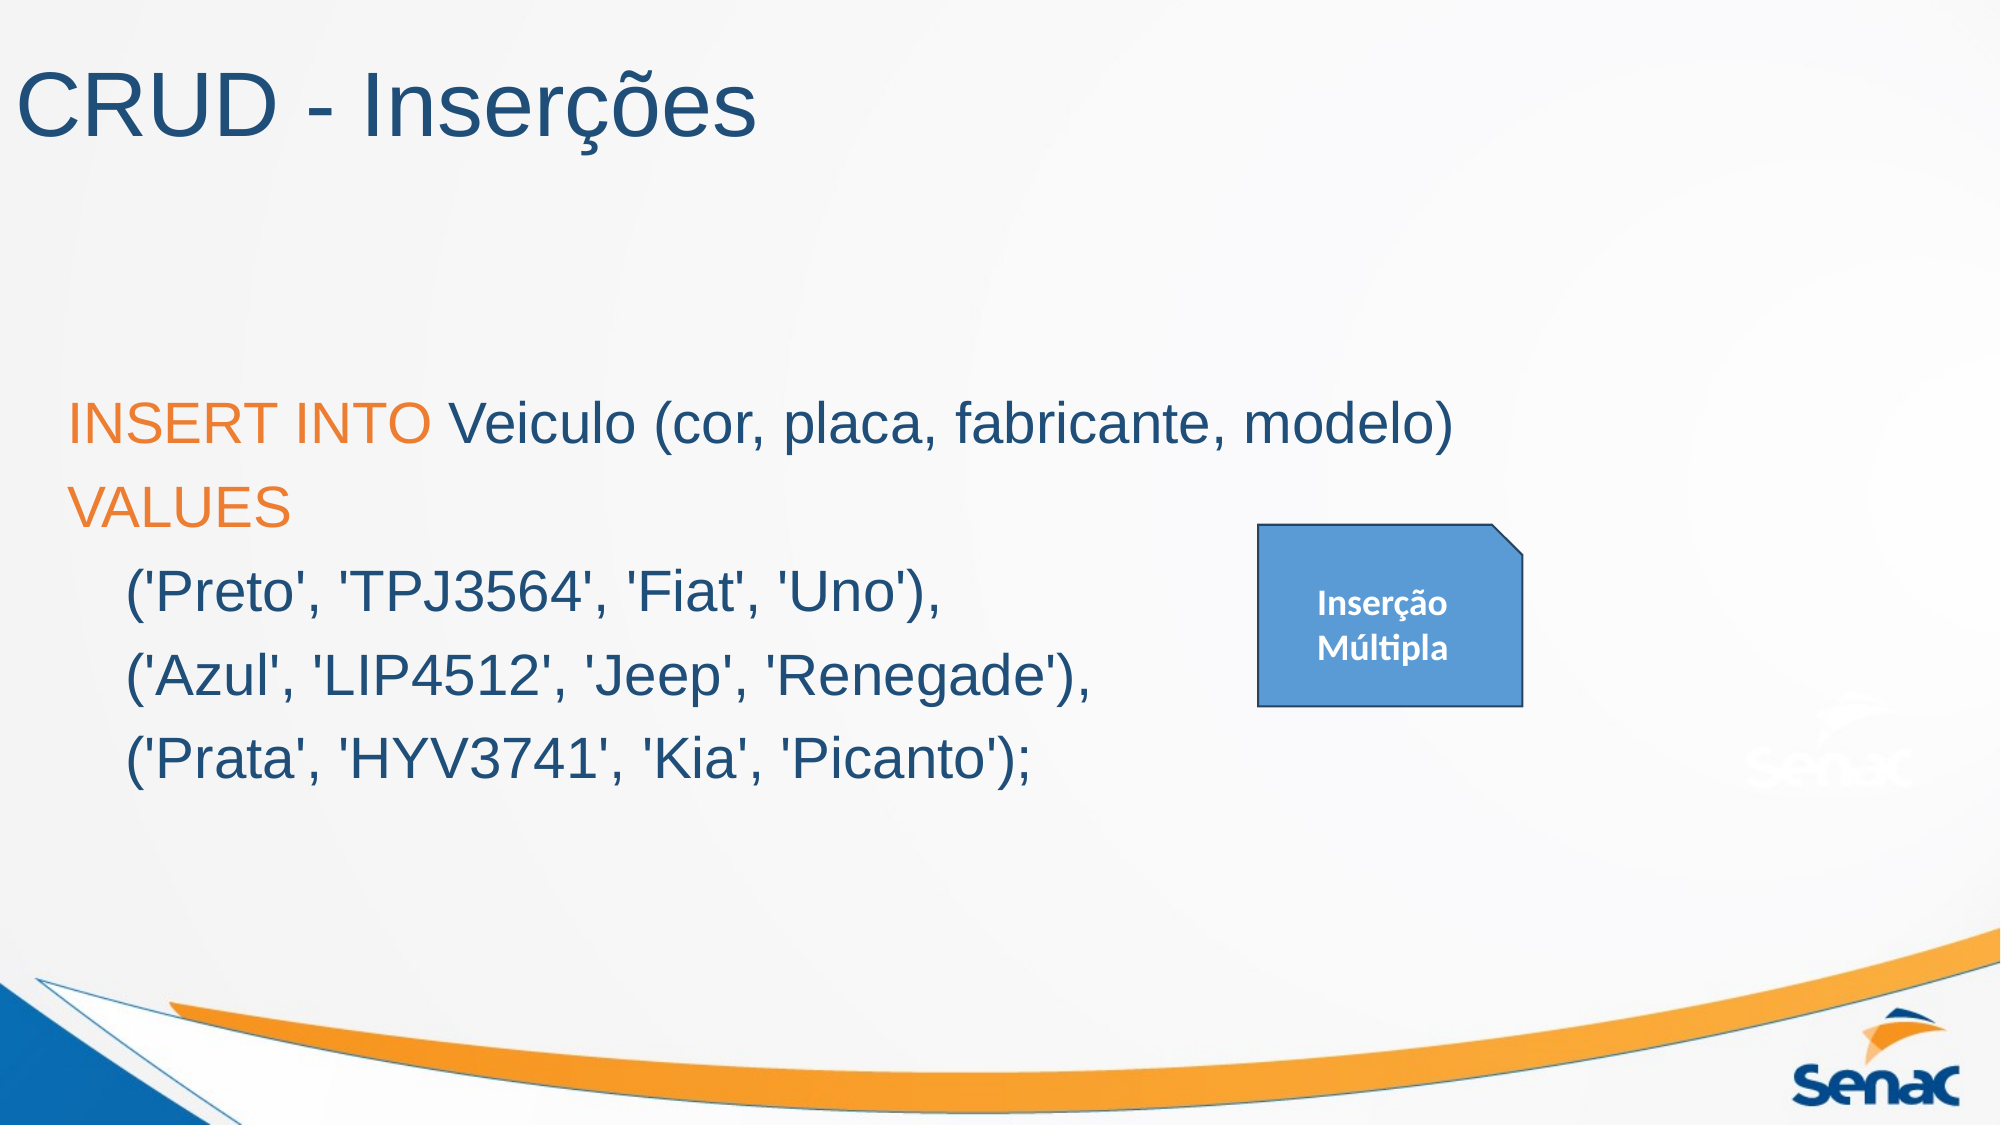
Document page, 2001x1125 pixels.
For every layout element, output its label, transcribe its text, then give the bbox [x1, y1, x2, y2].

list INSERT INTO Veiculo (cor, placa, fabricante, modelo) VALUES ('Preto', 'TPJ3564', 'Fiat', 'Uno'), ('Azul', 'LIP4512', 'Jeep', 'Renegade'), ('Prata', 'HYV3741', 'Kia', 'Picanto'); [52, 211, 1973, 926]
picture [0, 0, 2001, 1125]
title CRUD - Inserções [0, 36, 1973, 178]
text_box Inserção Múltipla [1257, 523, 1524, 708]
